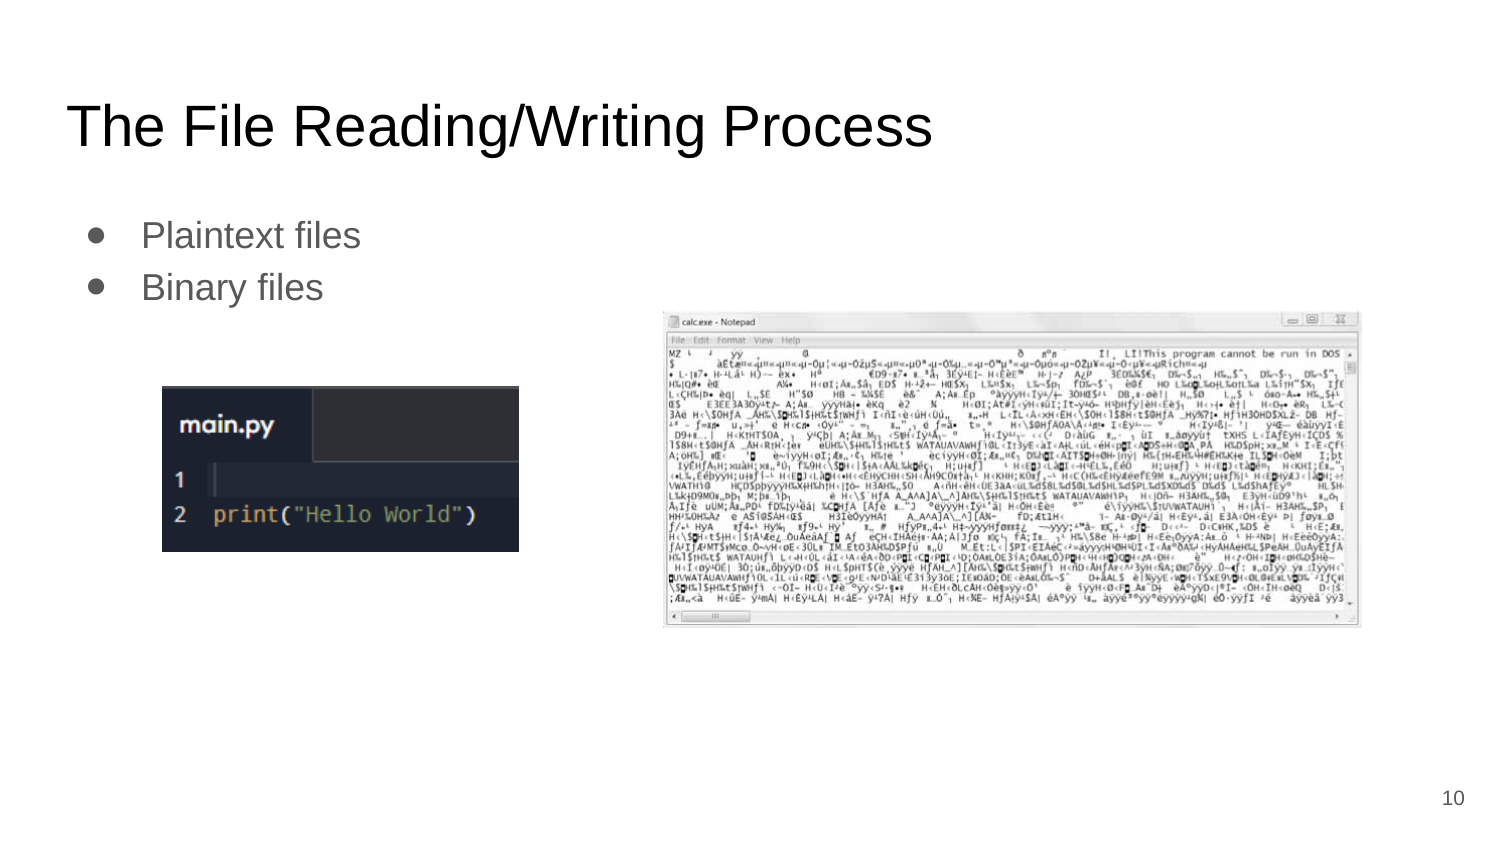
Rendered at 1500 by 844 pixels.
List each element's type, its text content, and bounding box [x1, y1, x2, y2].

picture [663, 311, 1363, 628]
title The File Reading/Writing Process [51, 72, 1449, 167]
slide_number 10 [1389, 764, 1480, 830]
picture [162, 386, 520, 553]
list Plaintext files Binary files [51, 189, 1449, 750]
